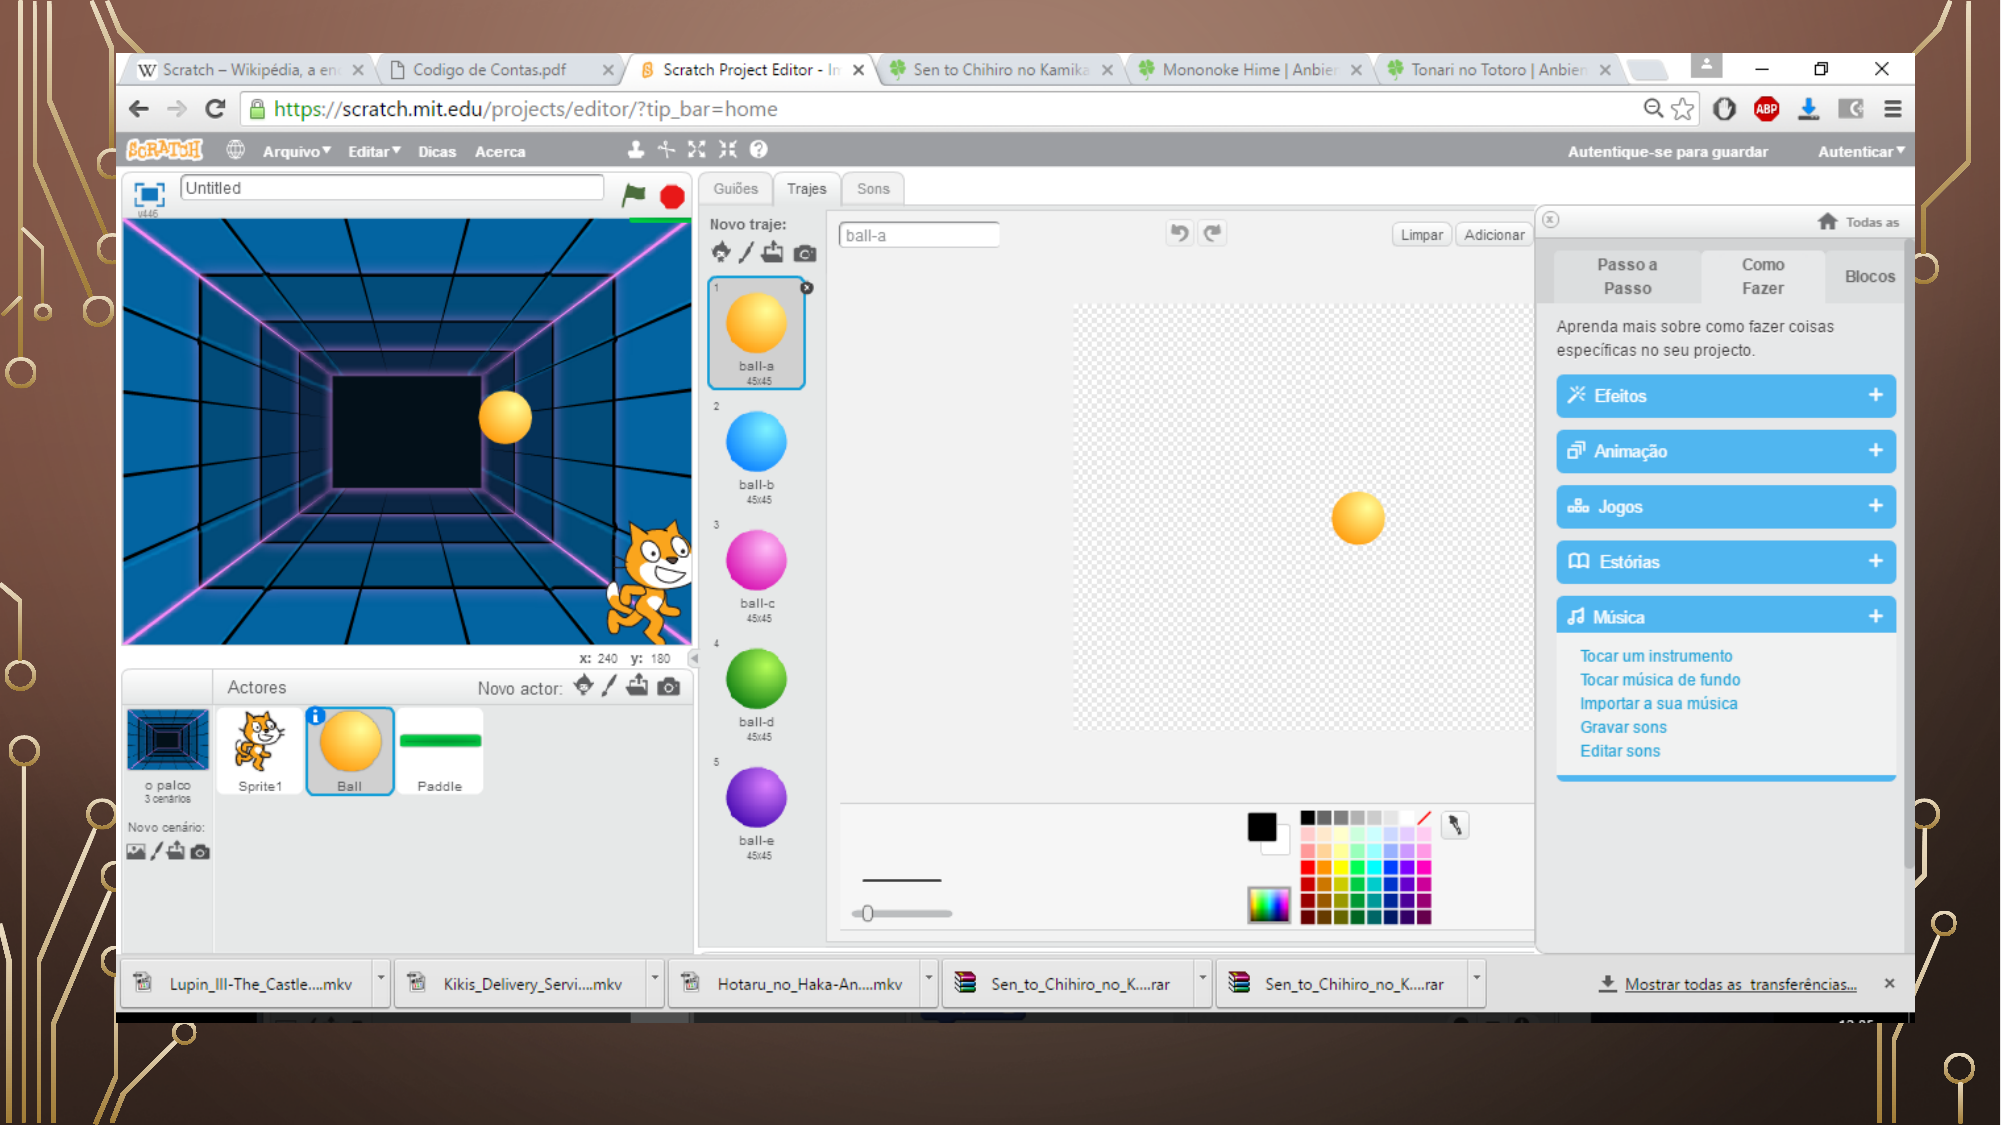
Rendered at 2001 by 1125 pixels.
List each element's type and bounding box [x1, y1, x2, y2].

list [115, 53, 1915, 1023]
